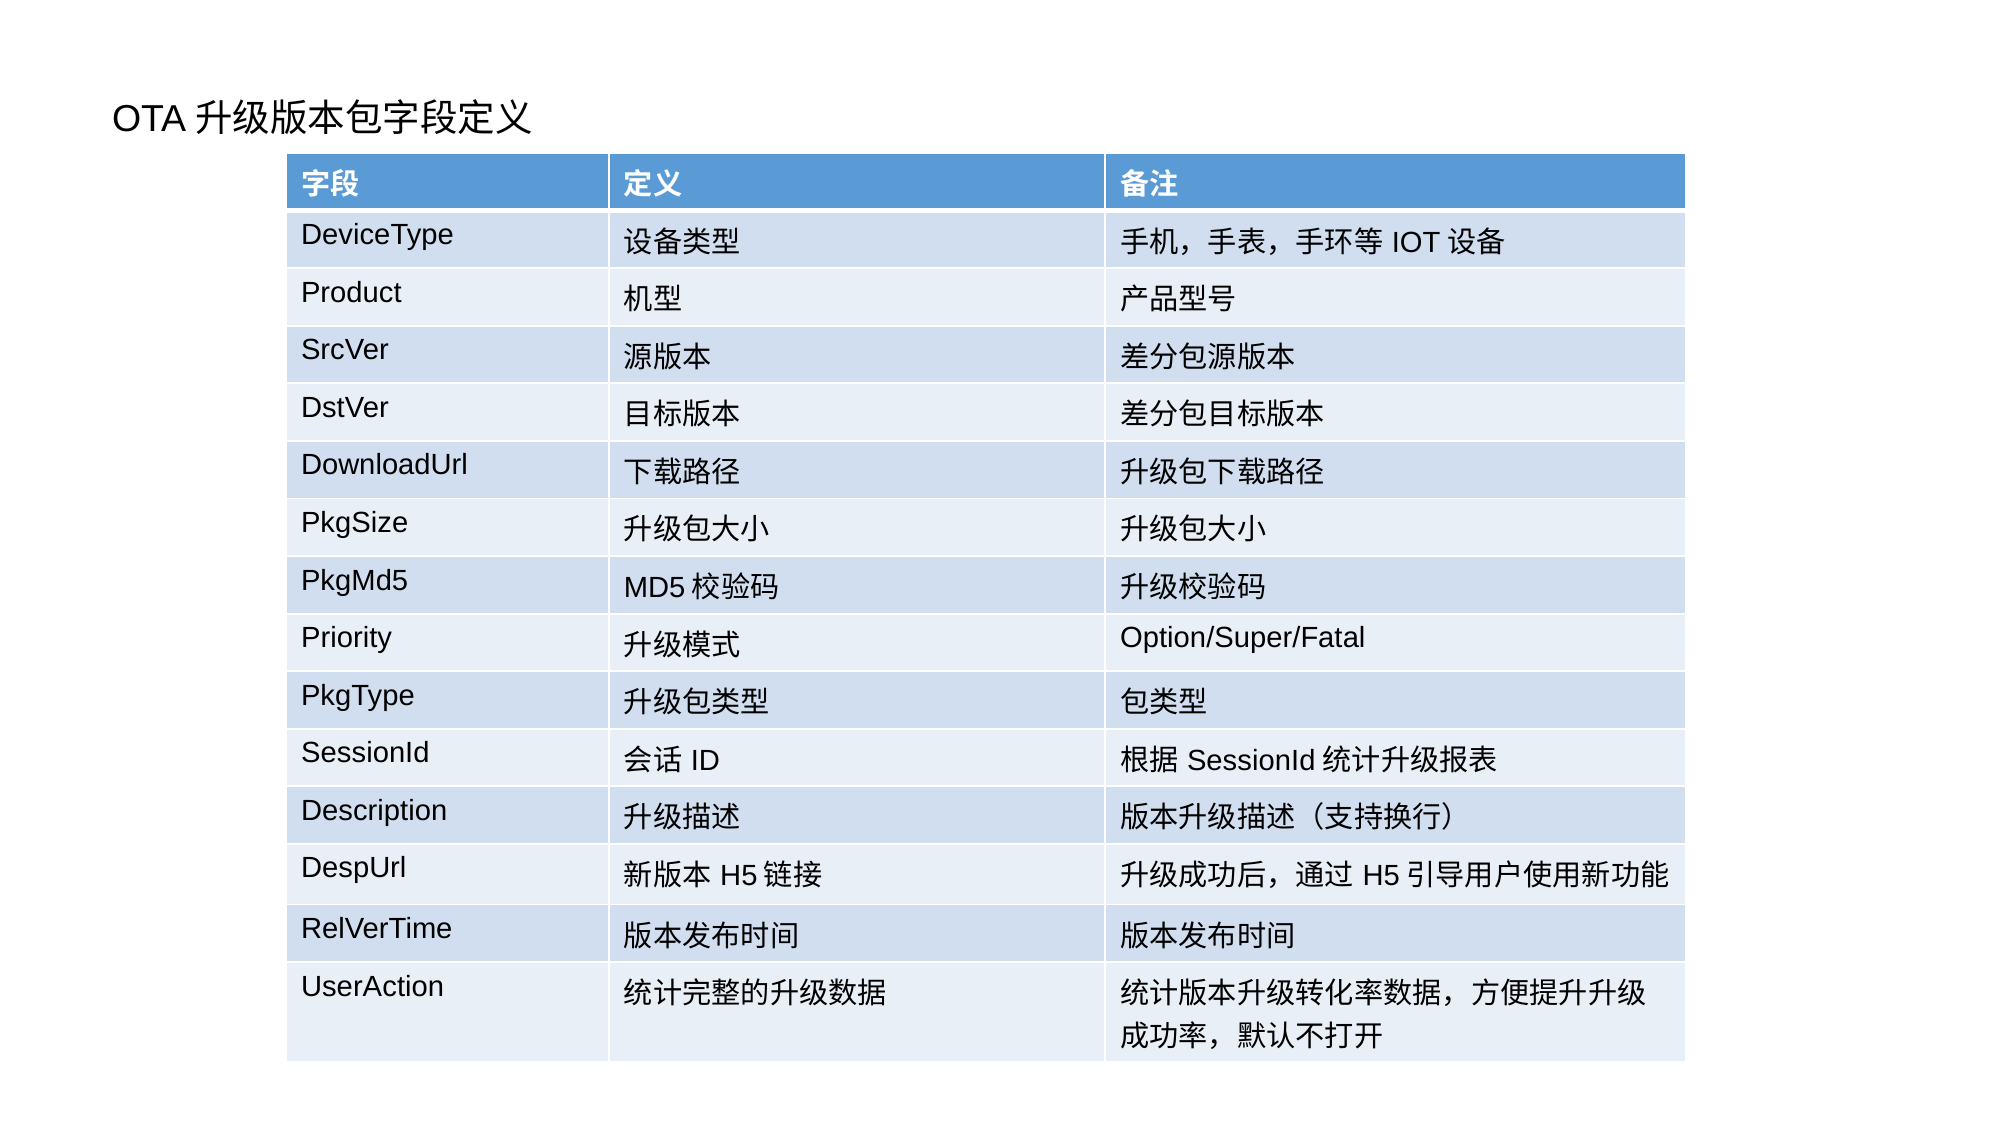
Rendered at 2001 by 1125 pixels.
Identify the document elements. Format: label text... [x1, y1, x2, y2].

table_cell SrcVer [287, 327, 608, 382]
table_cell 升级描述 [610, 787, 1104, 843]
table_cell 手机，手表，手环等IOT设备 [1106, 213, 1685, 267]
table_cell 差分包源版本 [1106, 327, 1685, 382]
table_header 定义 [610, 154, 1104, 208]
table_cell 版本升级描述（支持换行） [1106, 787, 1685, 843]
table_cell 下载路径 [610, 442, 1104, 498]
table_cell SessionId [287, 730, 608, 785]
table_cell 机型 [610, 269, 1104, 325]
table_cell 版本发布时间 [610, 905, 1104, 961]
table_header 备注 [1106, 154, 1685, 208]
table_cell 版本发布时间 [1106, 905, 1685, 961]
table_cell 差分包目标版本 [1106, 384, 1685, 440]
table_cell Description [287, 787, 608, 843]
table_cell 升级模式 [610, 615, 1104, 670]
table_cell 升级包类型 [610, 672, 1104, 728]
table_cell 升级包下载路径 [1106, 442, 1685, 498]
table_cell 升级包大小 [610, 499, 1104, 555]
table_cell 新版本H5链接 [610, 845, 1104, 904]
table_cell 统计版本升级转化率数据，方便提升升级成功率，默认不打开 [1106, 963, 1685, 1061]
table_cell 统计完整的升级数据 [610, 963, 1104, 1061]
table_cell PkgSize [287, 499, 608, 555]
table_cell 会话ID [610, 730, 1104, 785]
text_box OTA升级版本包字段定义 [97, 86, 548, 147]
table_cell 升级校验码 [1106, 557, 1685, 613]
table_cell 目标版本 [610, 384, 1104, 440]
table_cell Priority [287, 615, 608, 670]
table_cell 产品型号 [1106, 269, 1685, 325]
table_cell Product [287, 269, 608, 325]
table_cell 升级包大小 [1106, 499, 1685, 555]
table_cell Option/Super/Fatal [1106, 615, 1685, 670]
table_cell RelVerTime [287, 905, 608, 961]
table_cell PkgMd5 [287, 557, 608, 613]
table_cell PkgType [287, 672, 608, 728]
table_cell 升级成功后，通过H5引导用户使用新功能 [1106, 845, 1685, 904]
table_cell DespUrl [287, 845, 608, 904]
table_cell 根据SessionId统计升级报表 [1106, 730, 1685, 785]
table_cell 包类型 [1106, 672, 1685, 728]
table_cell DownloadUrl [287, 442, 608, 498]
table_header 字段 [287, 154, 608, 208]
table_cell DstVer [287, 384, 608, 440]
table_cell 源版本 [610, 327, 1104, 382]
table_cell UserAction [287, 963, 608, 1061]
table_cell 设备类型 [610, 213, 1104, 267]
table_cell MD5校验码 [610, 557, 1104, 613]
table_cell DeviceType [287, 213, 608, 267]
